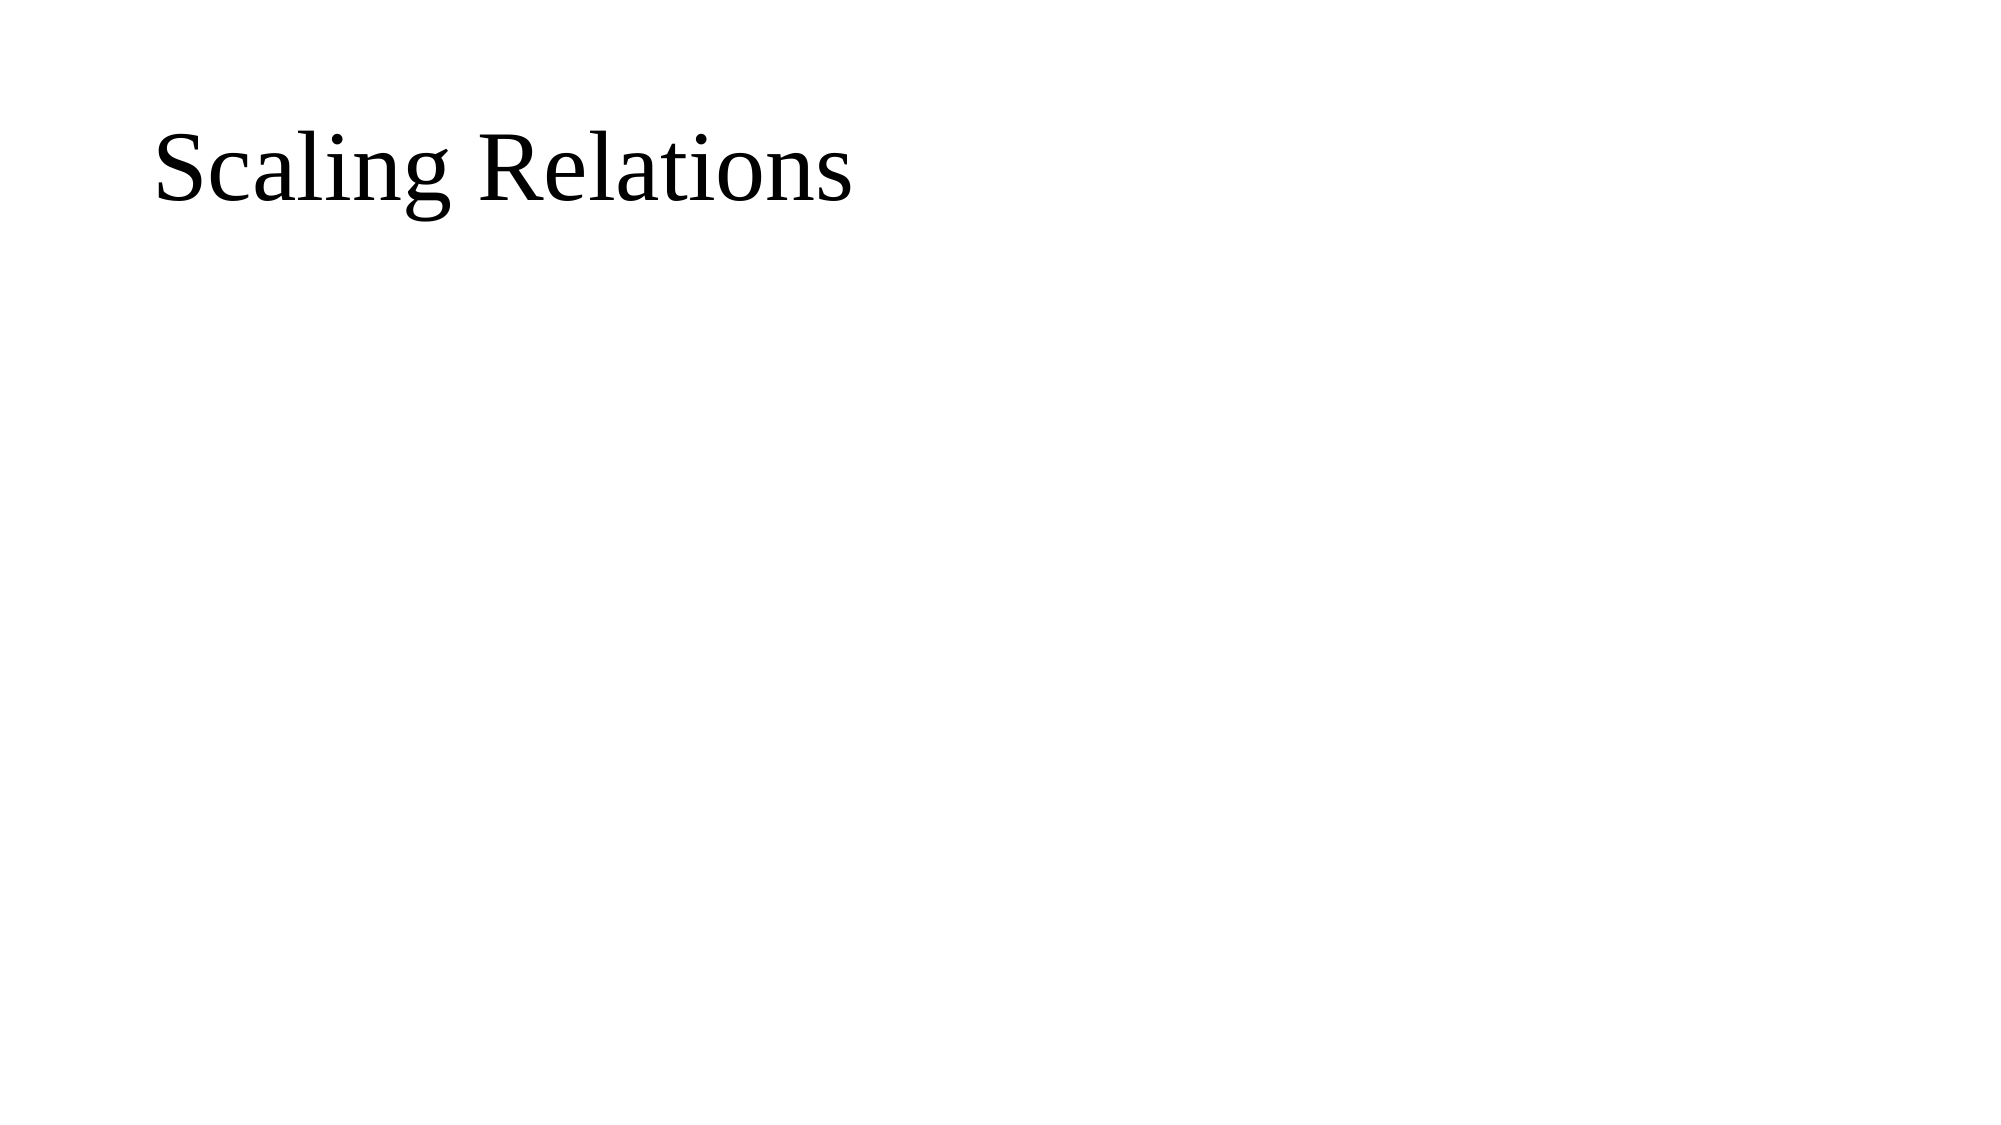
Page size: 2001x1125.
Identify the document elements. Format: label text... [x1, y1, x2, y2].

title Scaling Relations [137, 59, 1863, 278]
